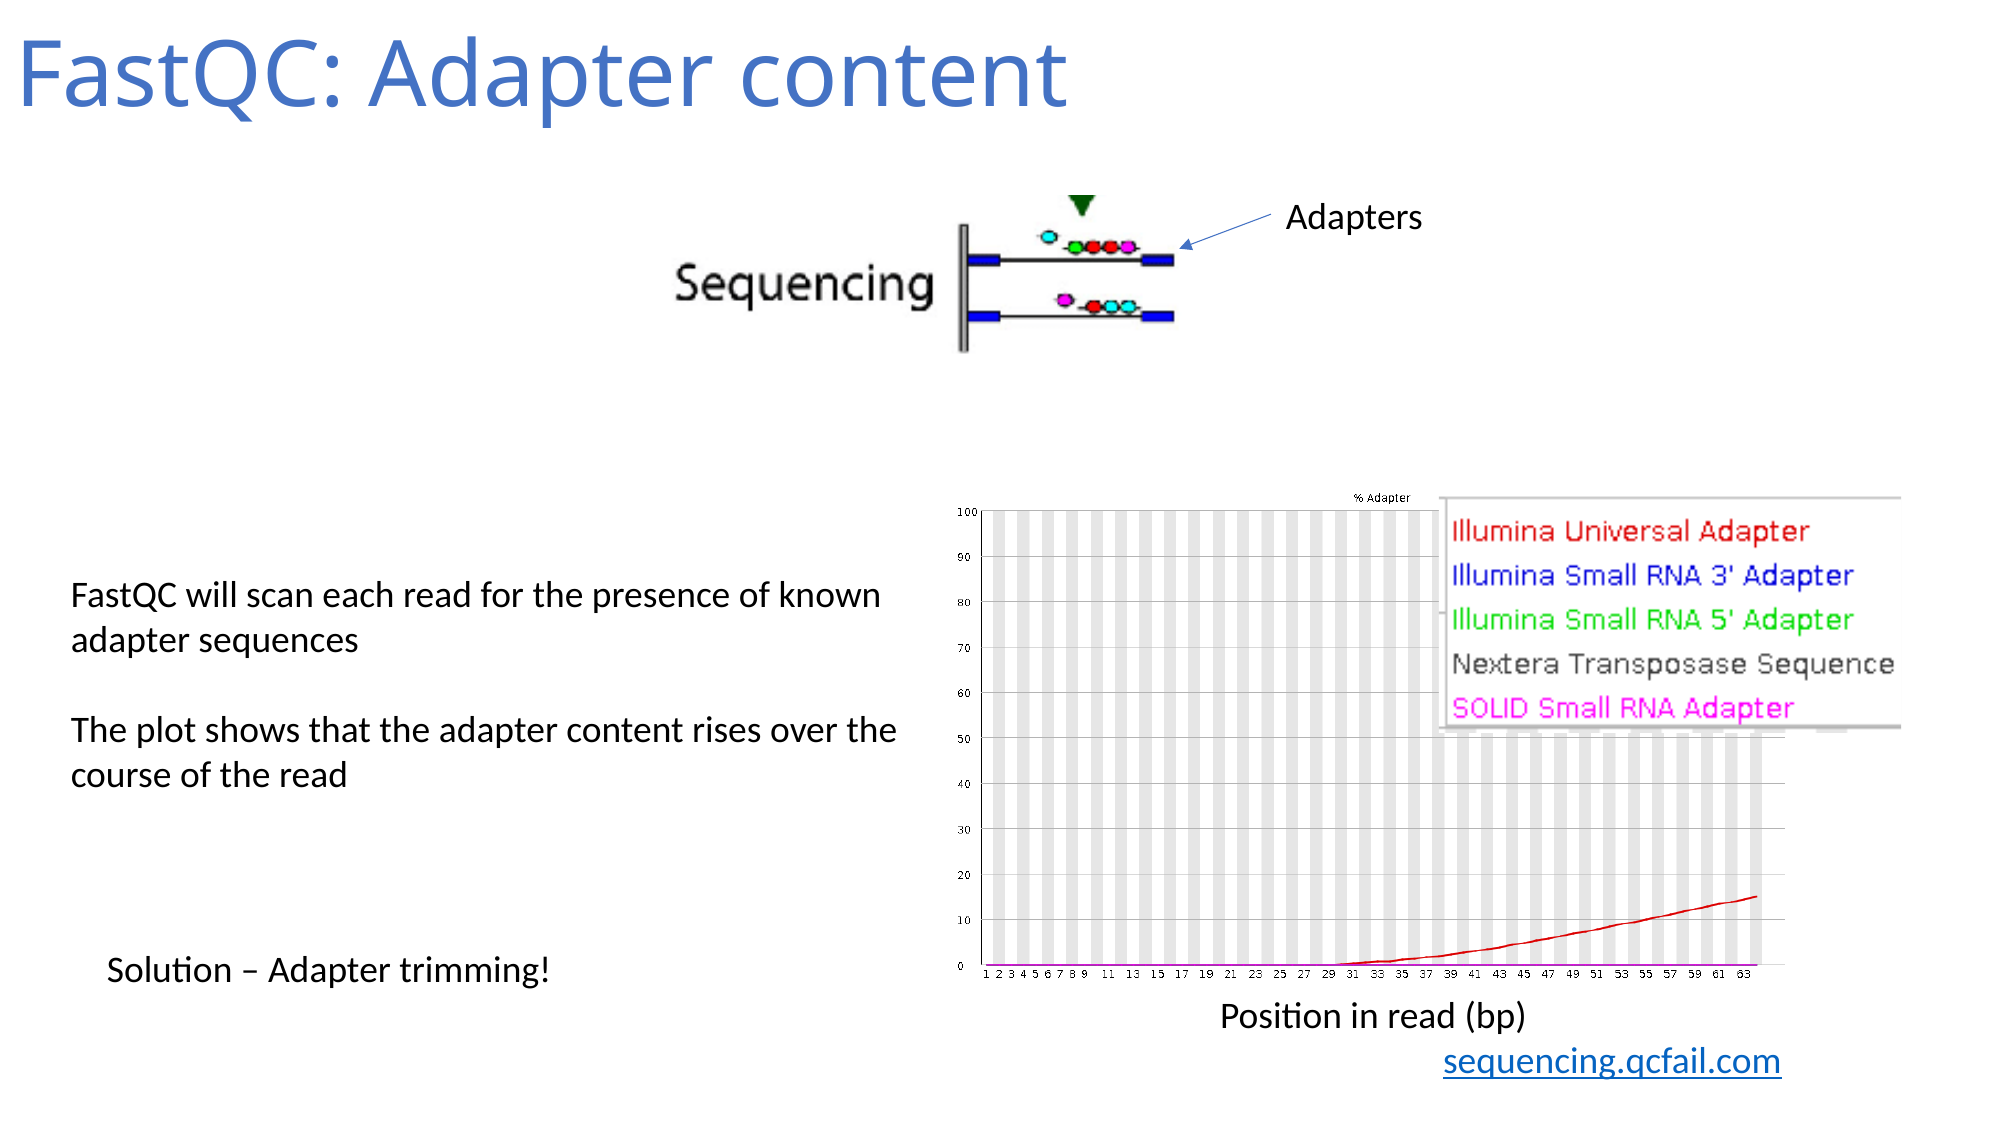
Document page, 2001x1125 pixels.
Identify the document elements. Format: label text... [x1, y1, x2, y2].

picture [667, 194, 1223, 363]
text_box Adapters [1270, 184, 1438, 244]
picture [955, 475, 1902, 999]
text_box Position in read (bp) [1205, 999, 1542, 1044]
text_box sequencing.qcfail.com [1428, 1029, 1797, 1089]
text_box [1179, 214, 1271, 249]
text_box Solution – Adapter trimming! [92, 937, 568, 998]
title FastQC: Adapter content [0, 7, 1725, 146]
text_box FastQC will scan each read for the presence of known adapter sequences The plot shows that the adapter content rises over the course of the read [55, 562, 945, 803]
